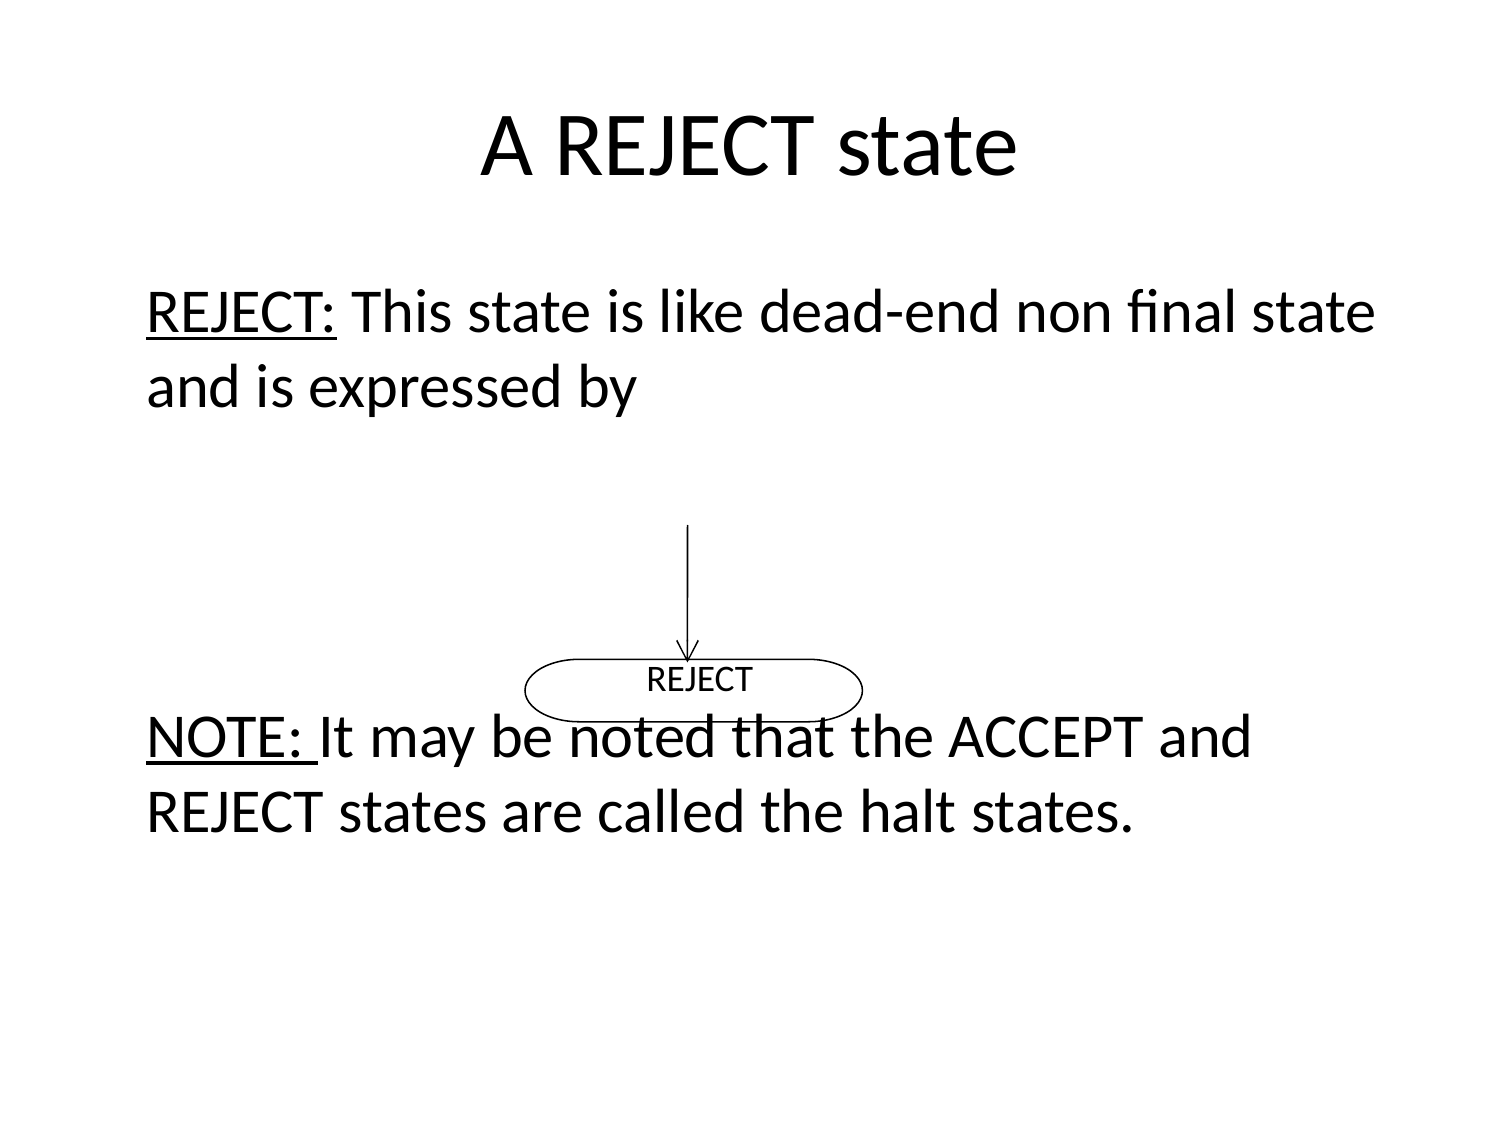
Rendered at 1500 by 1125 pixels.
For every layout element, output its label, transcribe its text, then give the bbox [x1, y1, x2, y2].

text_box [524, 646, 863, 723]
list REJECT: This state is like dead-end non final state and is expressed by NOTE: It may be noted that the ACCEPT and REJECT states are called the halt states. [75, 262, 1425, 1005]
title A REJECT state [75, 45, 1425, 233]
